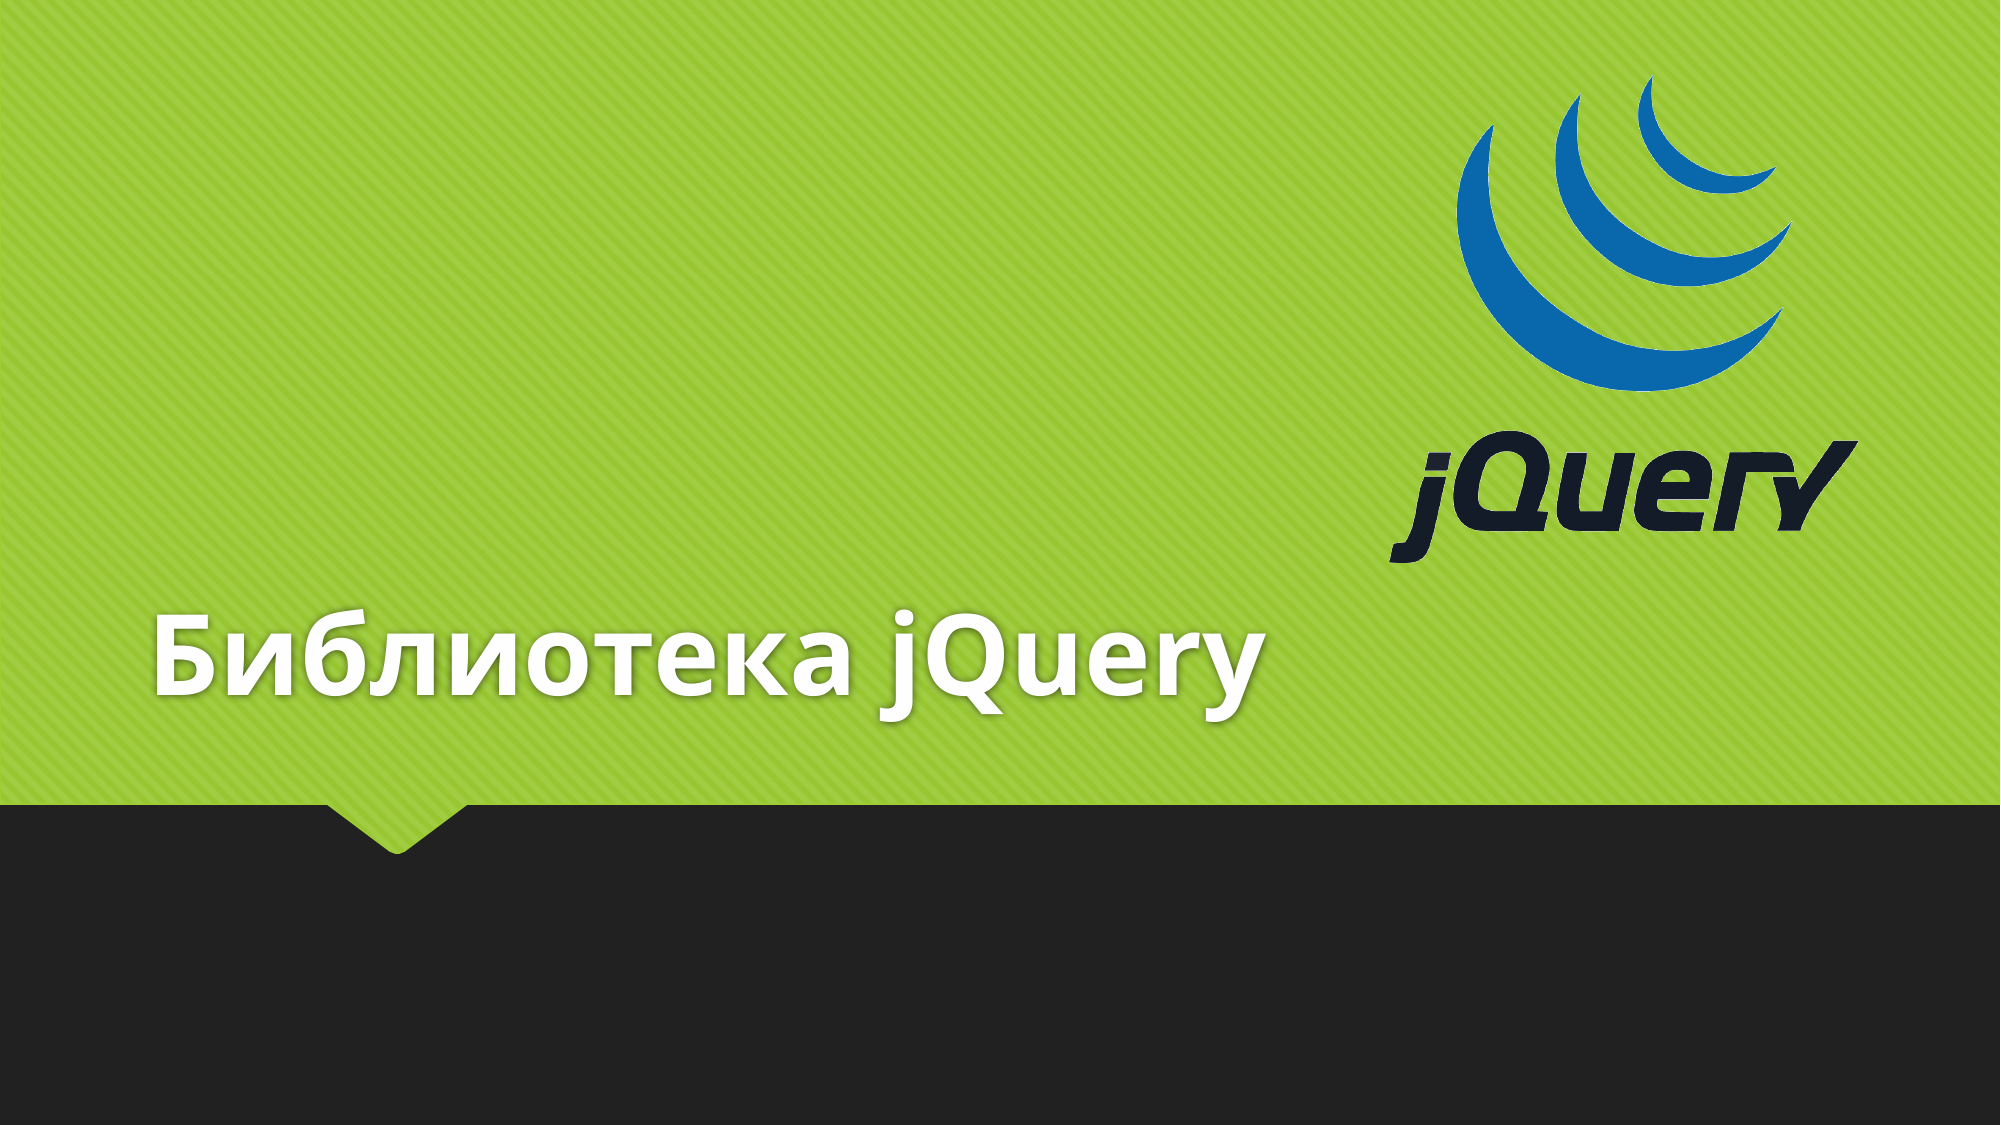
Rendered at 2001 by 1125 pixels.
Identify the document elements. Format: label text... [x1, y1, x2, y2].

title Библиотека jQuery [132, 237, 1868, 726]
picture [1379, 74, 1868, 563]
